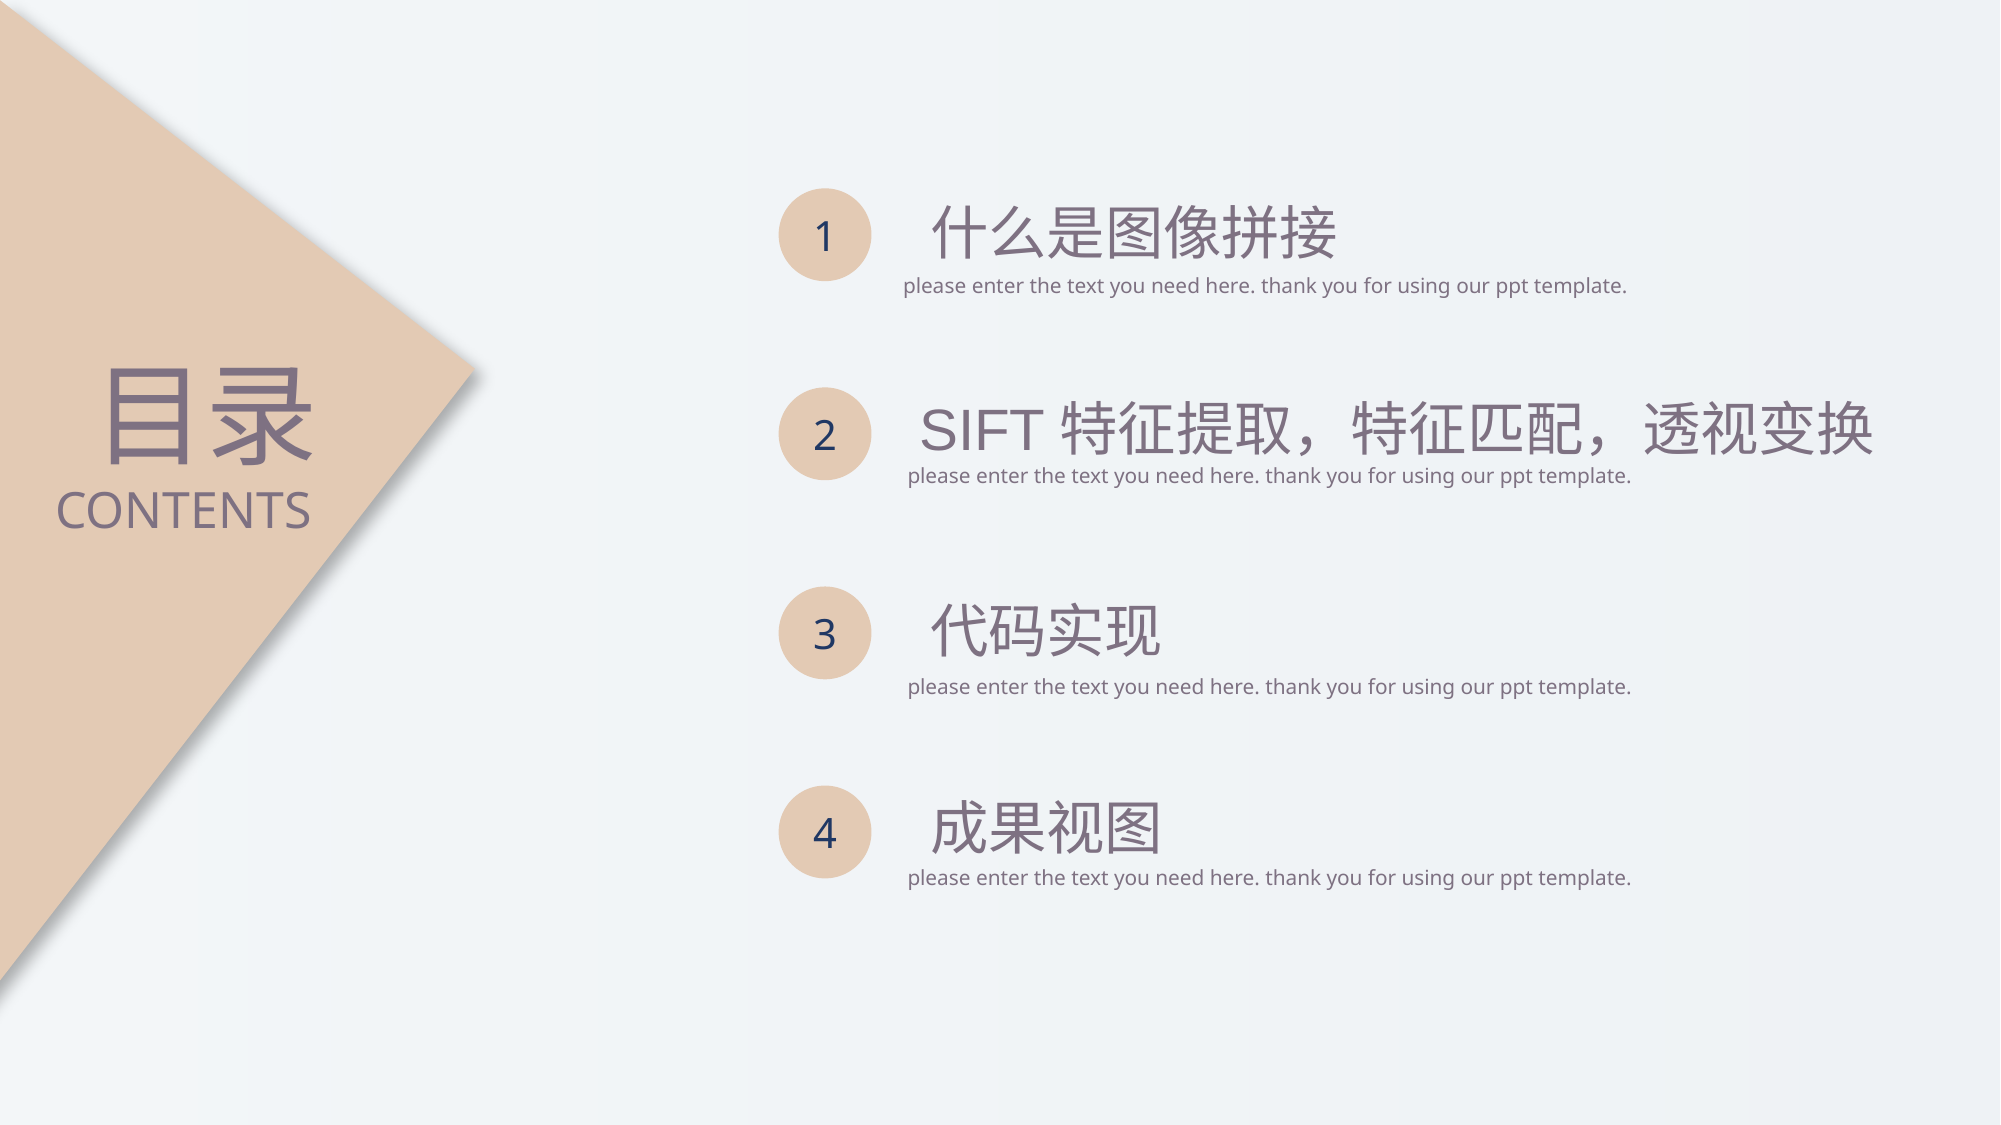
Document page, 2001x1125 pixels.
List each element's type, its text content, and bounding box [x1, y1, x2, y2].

text_box 代码实现 [915, 586, 1179, 666]
text_box 1 [777, 187, 873, 283]
text_box SIFT特征提取，特征匹配，透视变换 [904, 384, 1890, 470]
text_box 成果视图 [915, 783, 1179, 857]
text_box 2 [777, 386, 873, 482]
text_box 4 [777, 784, 873, 880]
text_box please enter the text you need here. thank you for using our ppt template. [888, 264, 1643, 305]
text_box 目录 [78, 336, 334, 487]
text_box please enter the text you need here. thank you for using our ppt template. [892, 666, 1647, 707]
text_box 3 [777, 585, 873, 681]
text_box [0, 0, 477, 983]
text_box please enter the text you need here. thank you for using our ppt template. [892, 455, 1647, 496]
text_box 什么是图像拼接 [915, 188, 1354, 264]
text_box CONTENTS [40, 470, 327, 546]
text_box please enter the text you need here. thank you for using our ppt template. [892, 857, 1647, 898]
